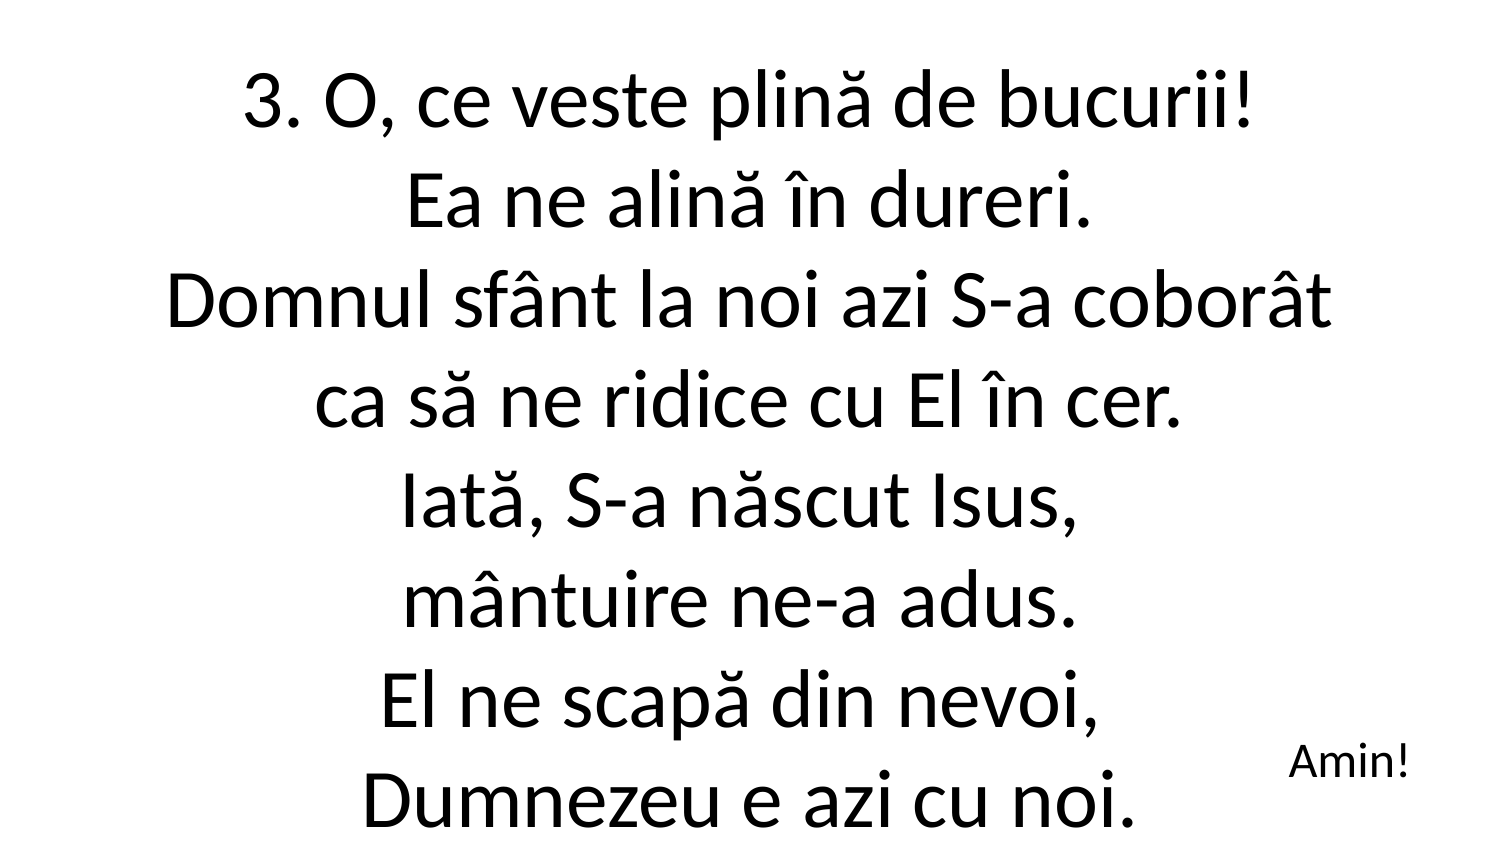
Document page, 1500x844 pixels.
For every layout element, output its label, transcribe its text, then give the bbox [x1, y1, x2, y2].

text_box 3. O, ce veste plină de bucurii! Ea ne alină în dureri. Domnul sfânt la noi azi S-a coborât ca să ne ridice cu El în cer. Iată, S-a născut Isus, mântuire ne-a adus. El ne scapă din nevoi, Dumnezeu e azi cu noi. [150, 0, 1350, 844]
text_box Amin! [1273, 674, 1427, 795]
